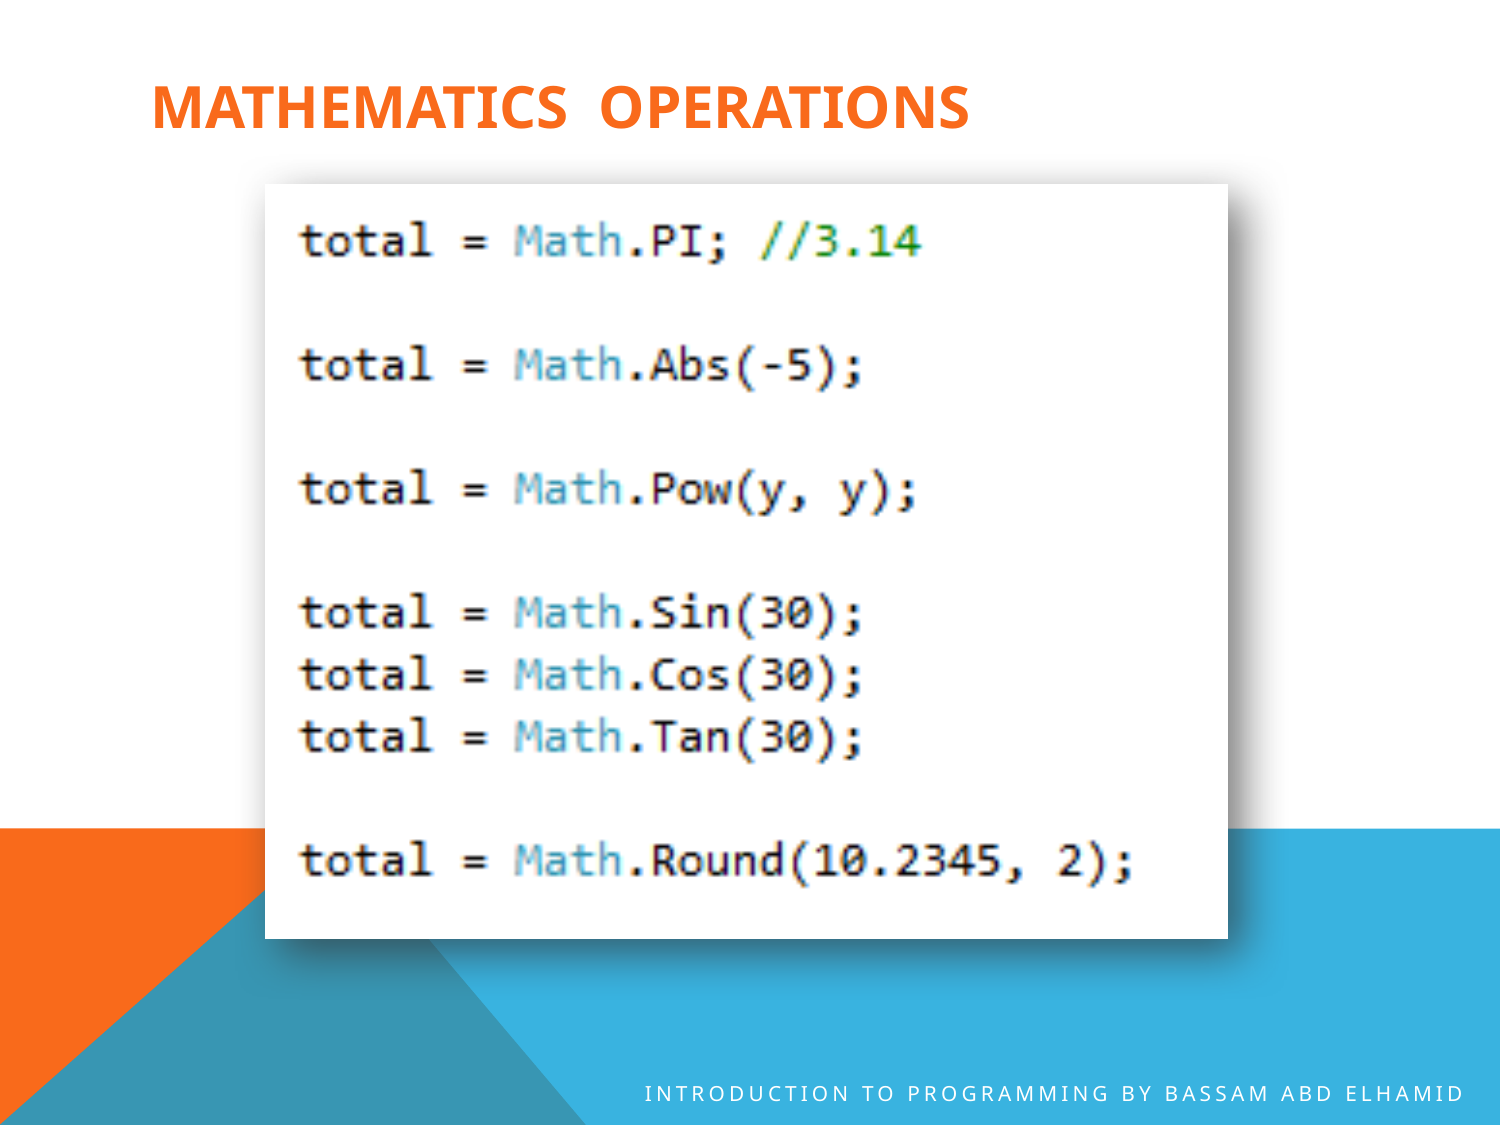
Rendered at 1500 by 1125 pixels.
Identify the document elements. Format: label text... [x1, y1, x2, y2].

footer Introduction to Programming By Bassam Abd Elhamid [608, 1068, 1479, 1120]
title Mathematics operations [135, 60, 1369, 150]
picture [265, 184, 1229, 939]
